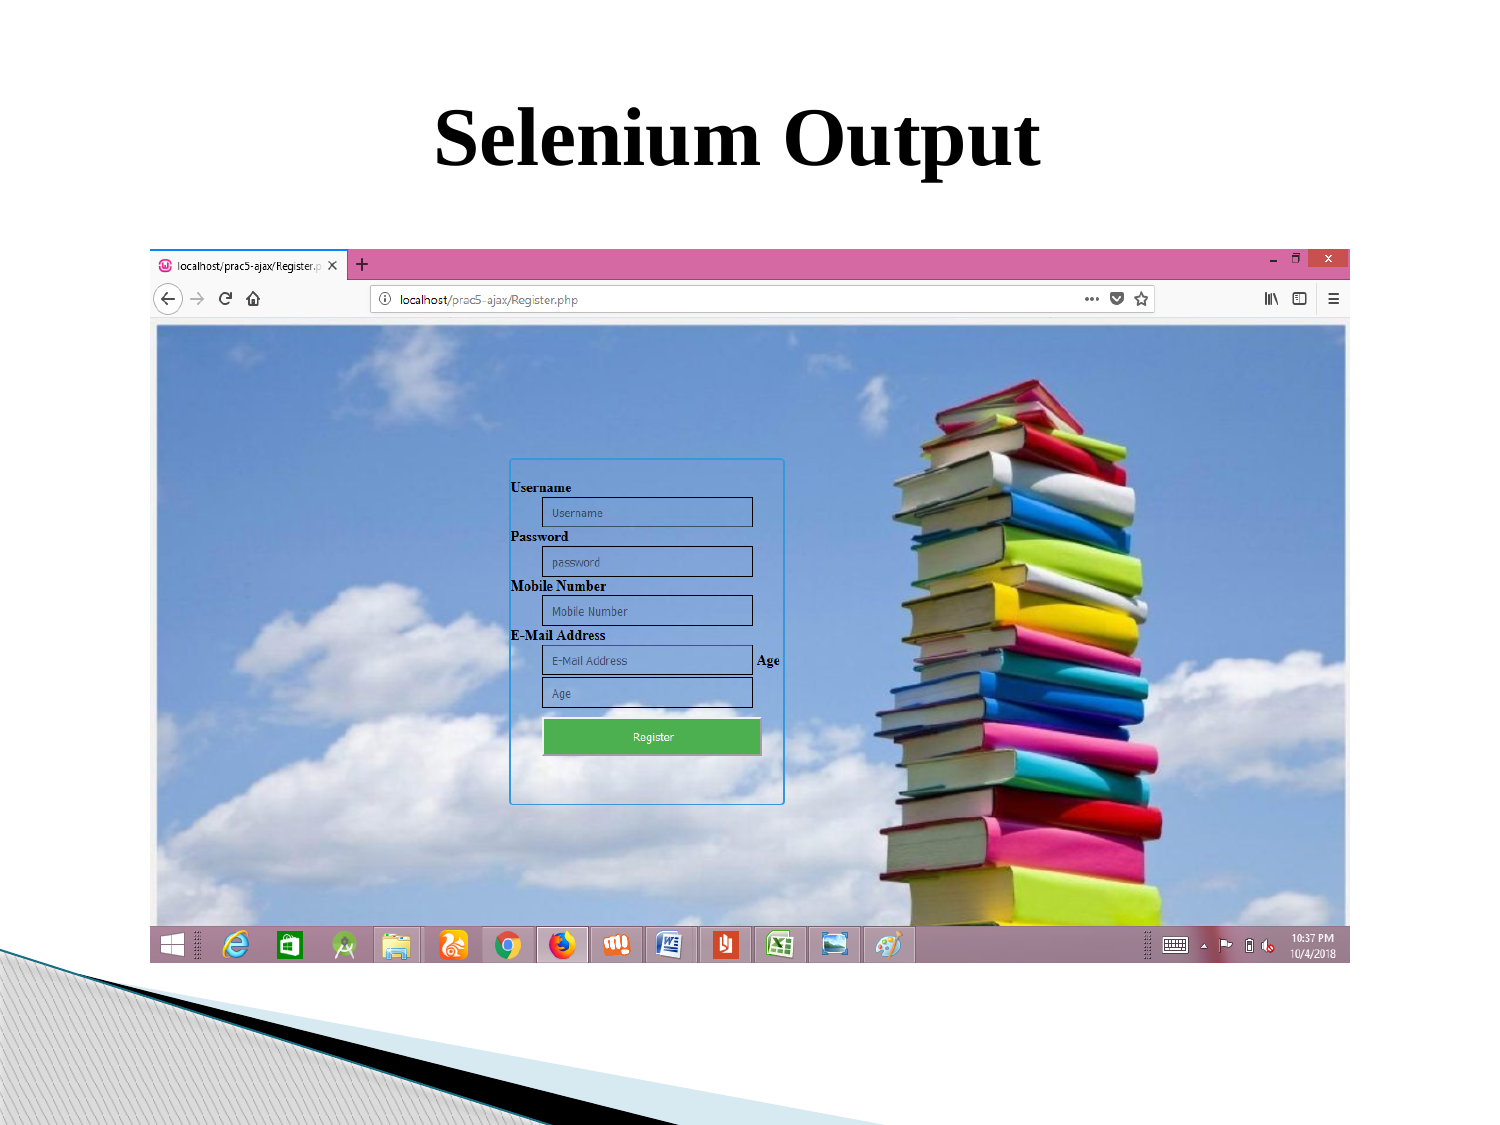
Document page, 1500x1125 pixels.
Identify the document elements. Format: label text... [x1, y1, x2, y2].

text_box Selenium Output [50, 75, 1425, 190]
picture [149, 249, 1351, 963]
